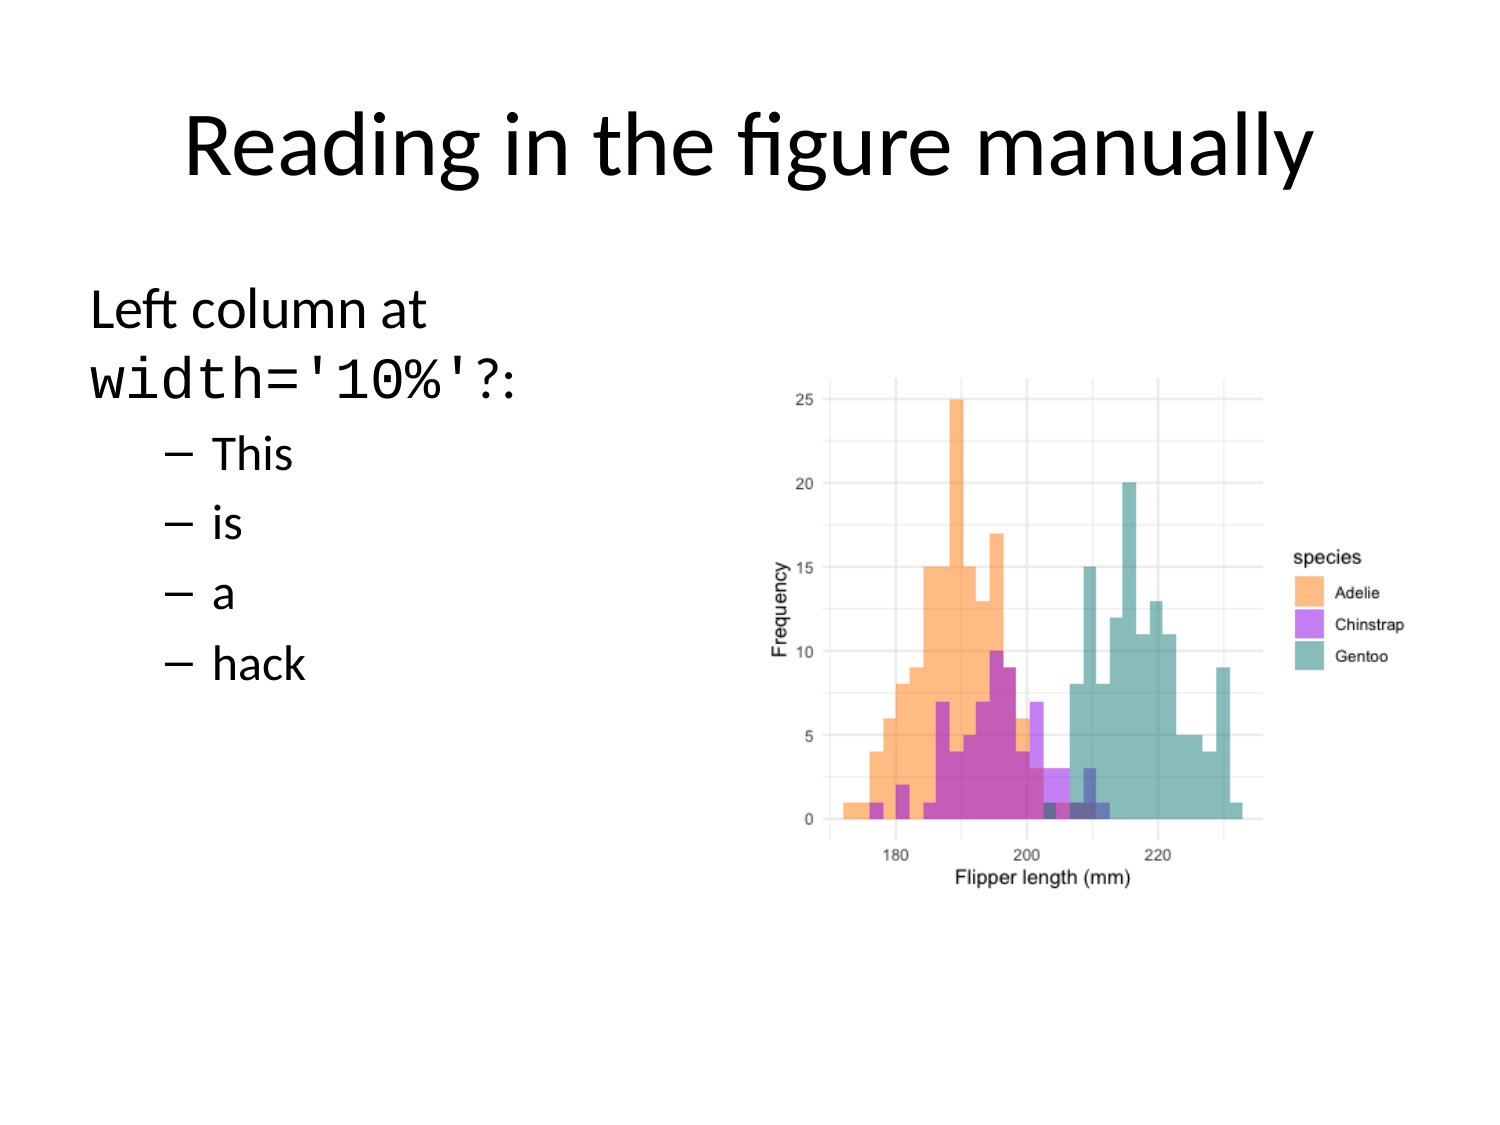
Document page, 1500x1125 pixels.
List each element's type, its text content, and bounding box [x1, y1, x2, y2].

list Left column at width='10%'?: This is a hack [75, 262, 738, 1005]
title Reading in the figure manually [75, 45, 1425, 233]
picture [762, 368, 1426, 899]
